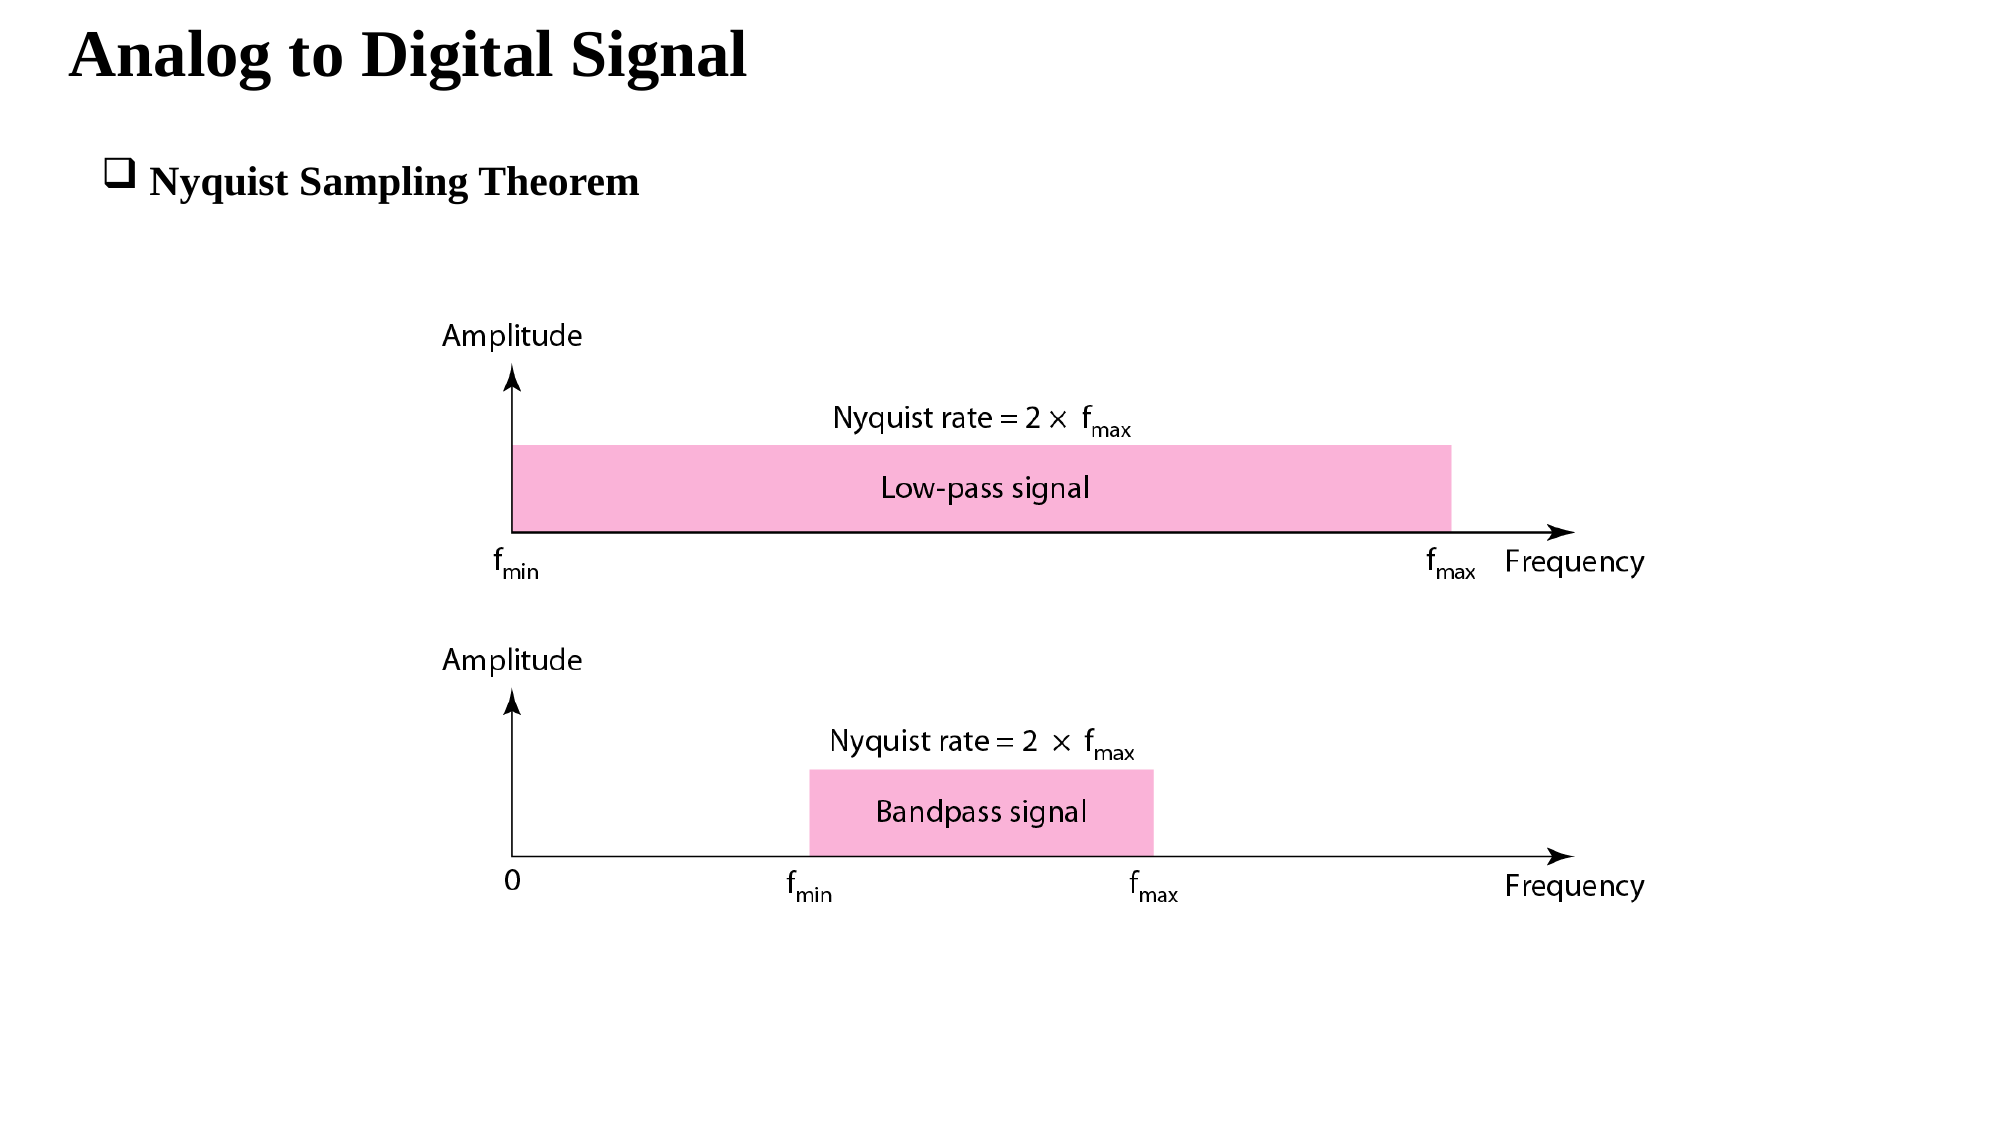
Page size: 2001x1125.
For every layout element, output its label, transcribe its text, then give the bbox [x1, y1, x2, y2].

text_box Analog to Digital Signal [53, 0, 2000, 111]
text_box Nyquist Sampling Theorem [86, 121, 2000, 1110]
picture [441, 319, 1645, 912]
